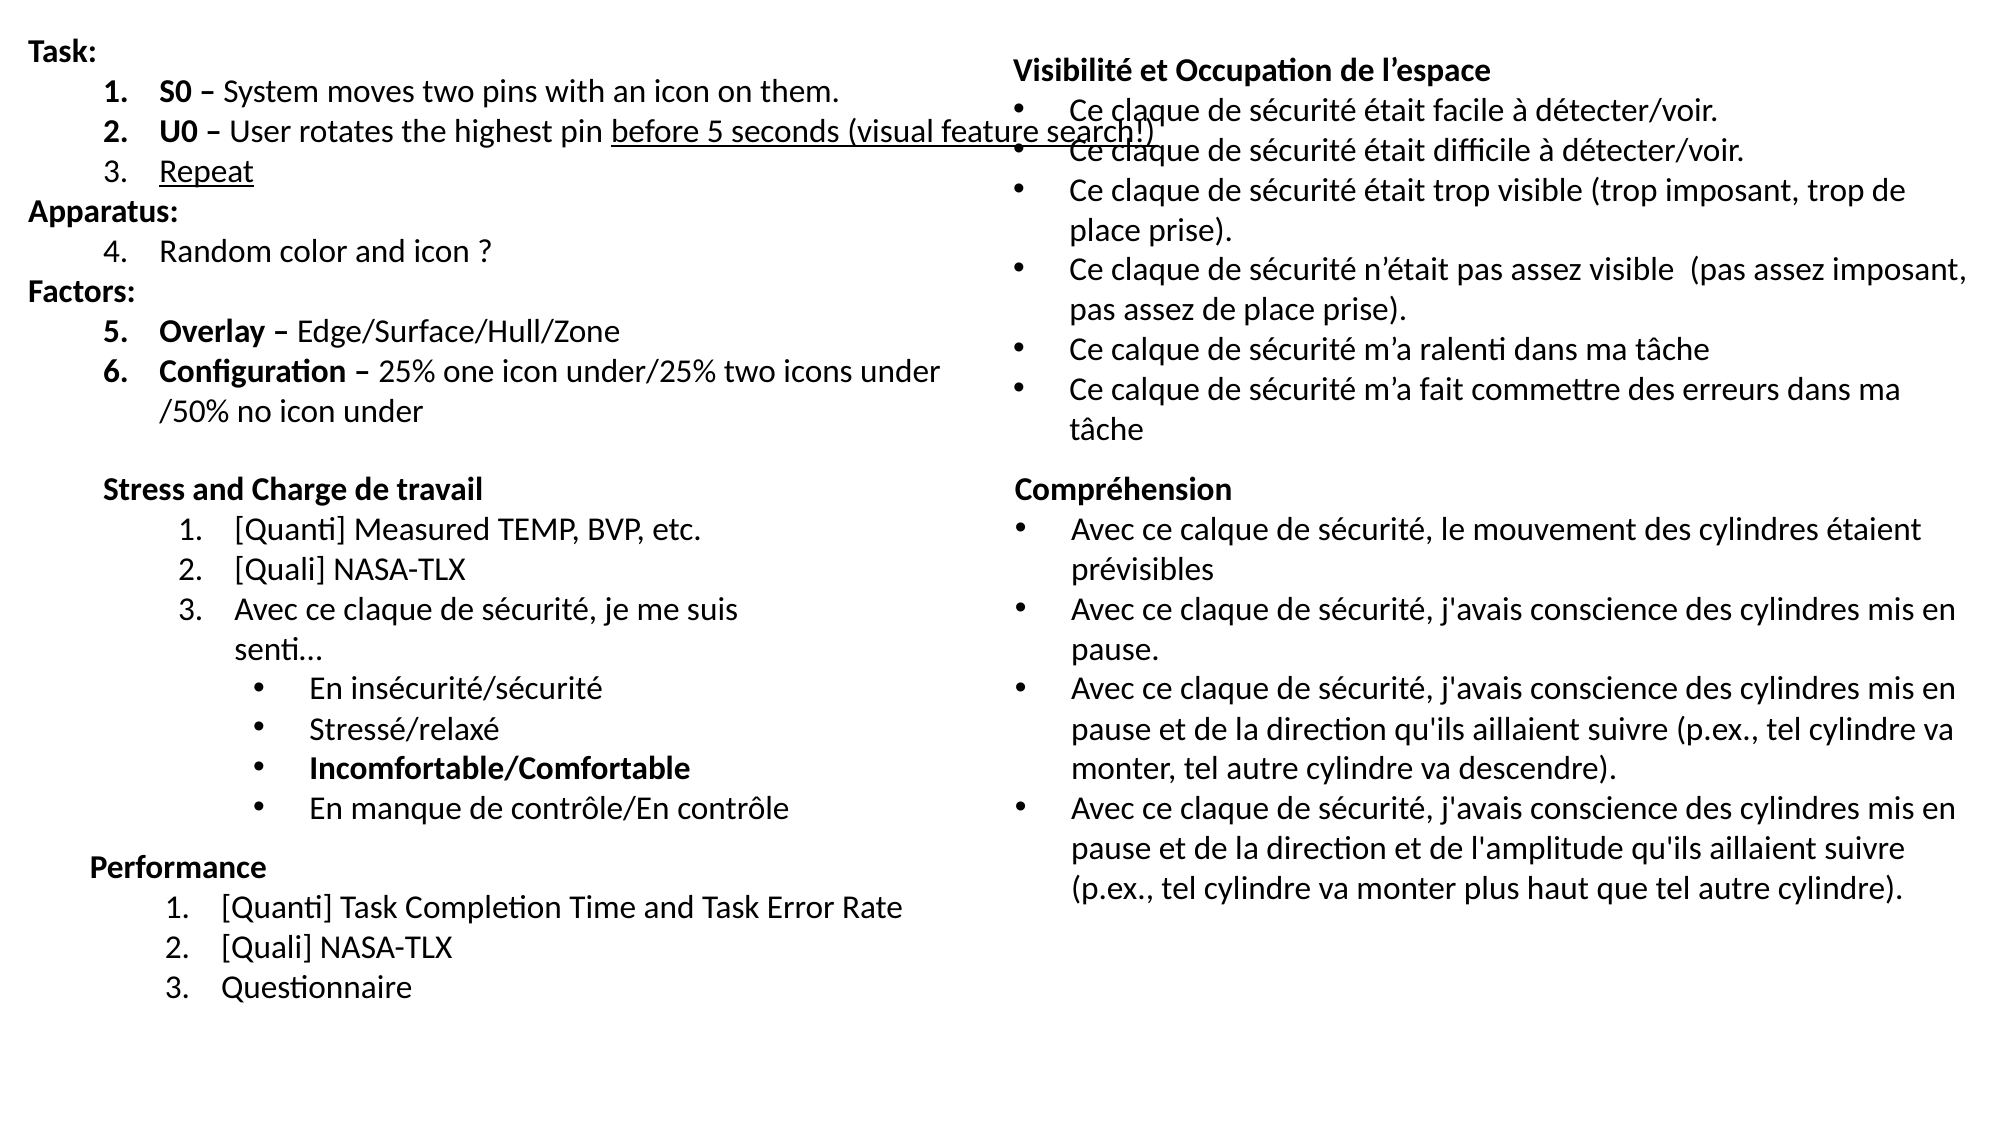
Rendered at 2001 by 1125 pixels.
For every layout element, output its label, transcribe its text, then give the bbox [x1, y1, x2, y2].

text_box Performance [Quanti] Task Completion Time and Task Error Rate [Quali] NASA-TLX Questionnaire [0, 838, 984, 1013]
text_box Compréhension Avec ce calque de sécurité, le mouvement des cylindres étaient prévisibles Avec ce claque de sécurité, j'avais conscience des cylindres mis en pause. Avec ce claque de sécurité, j'avais conscience des cylindres mis en pause et de la direction qu'ils aillaient suivre (p.ex., tel cylindre va monter, tel autre cylindre va descendre). Avec ce claque de sécurité, j'avais conscience des cylindres mis en pause et de la direction et de l'amplitude qu'ils aillaient suivre (p.ex., tel cylindre va monter plus haut que tel autre cylindre). [999, 459, 2000, 914]
text_box Task: S0 – System moves two pins with an icon on them. U0 – User rotates the highest pin before 5 seconds (visual feature search!) Repeat Apparatus: Random color and icon ? Factors: Overlay – Edge/Surface/Hull/Zone Configuration – 25% one icon under/25% two icons under /50% no icon under [13, 22, 1984, 437]
text_box Stress and Charge de travail [Quanti] Measured TEMP, BVP, etc. [Quali] NASA-TLX Avec ce claque de sécurité, je me suis senti… En insécurité/sécurité Stressé/relaxé Incomfortable/Comfortable En manque de contrôle/En contrôle [13, 459, 845, 834]
text_box Visibilité et Occupation de l’espace Ce claque de sécurité était facile à détecter/voir. Ce claque de sécurité était difficile à détecter/voir. Ce claque de sécurité était trop visible (trop imposant, trop de place prise). Ce claque de sécurité n’était pas assez visible (pas assez imposant, pas assez de place prise). Ce calque de sécurité m’a ralenti dans ma tâche Ce calque de sécurité m’a fait commettre des erreurs dans ma tâche [998, 40, 1999, 455]
